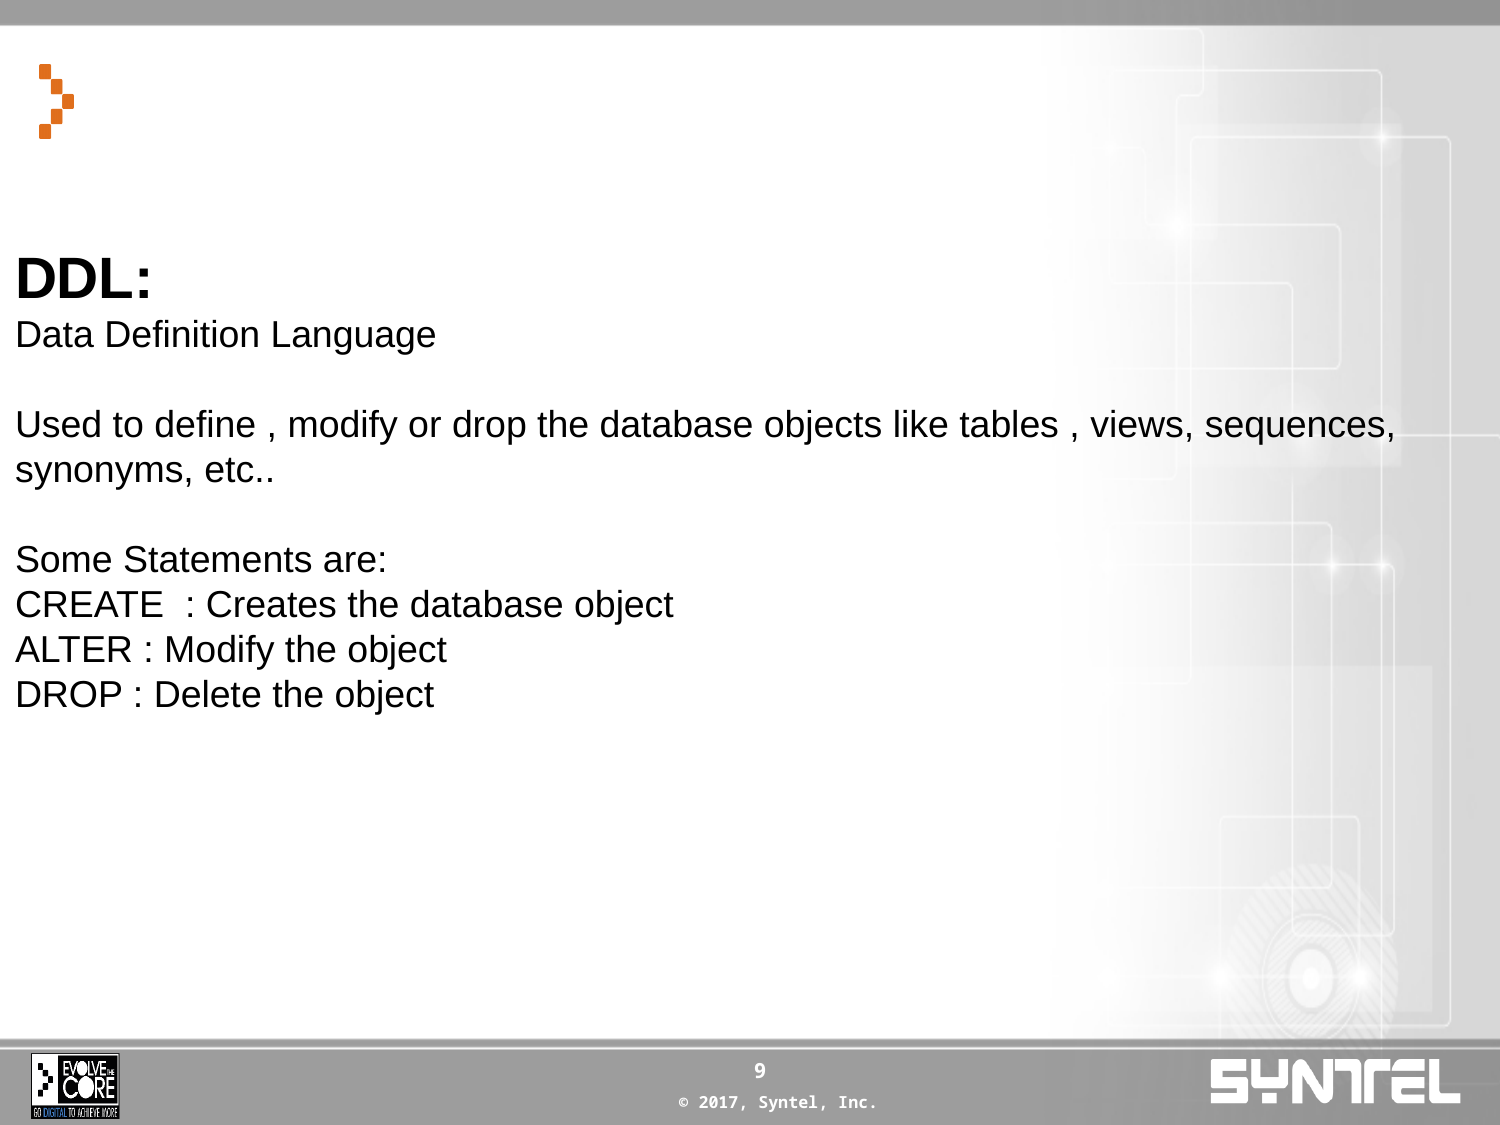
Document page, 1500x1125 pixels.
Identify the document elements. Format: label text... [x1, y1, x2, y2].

list DDL: Data Definition Language Used to define , modify or drop the database objects like tables , views, sequences, synonyms, etc.. Some Statements are: CREATE : Creates the database object ALTER : Modify the object DROP : Delete the object [0, 162, 1421, 1050]
picture [0, 0, 1500, 1125]
